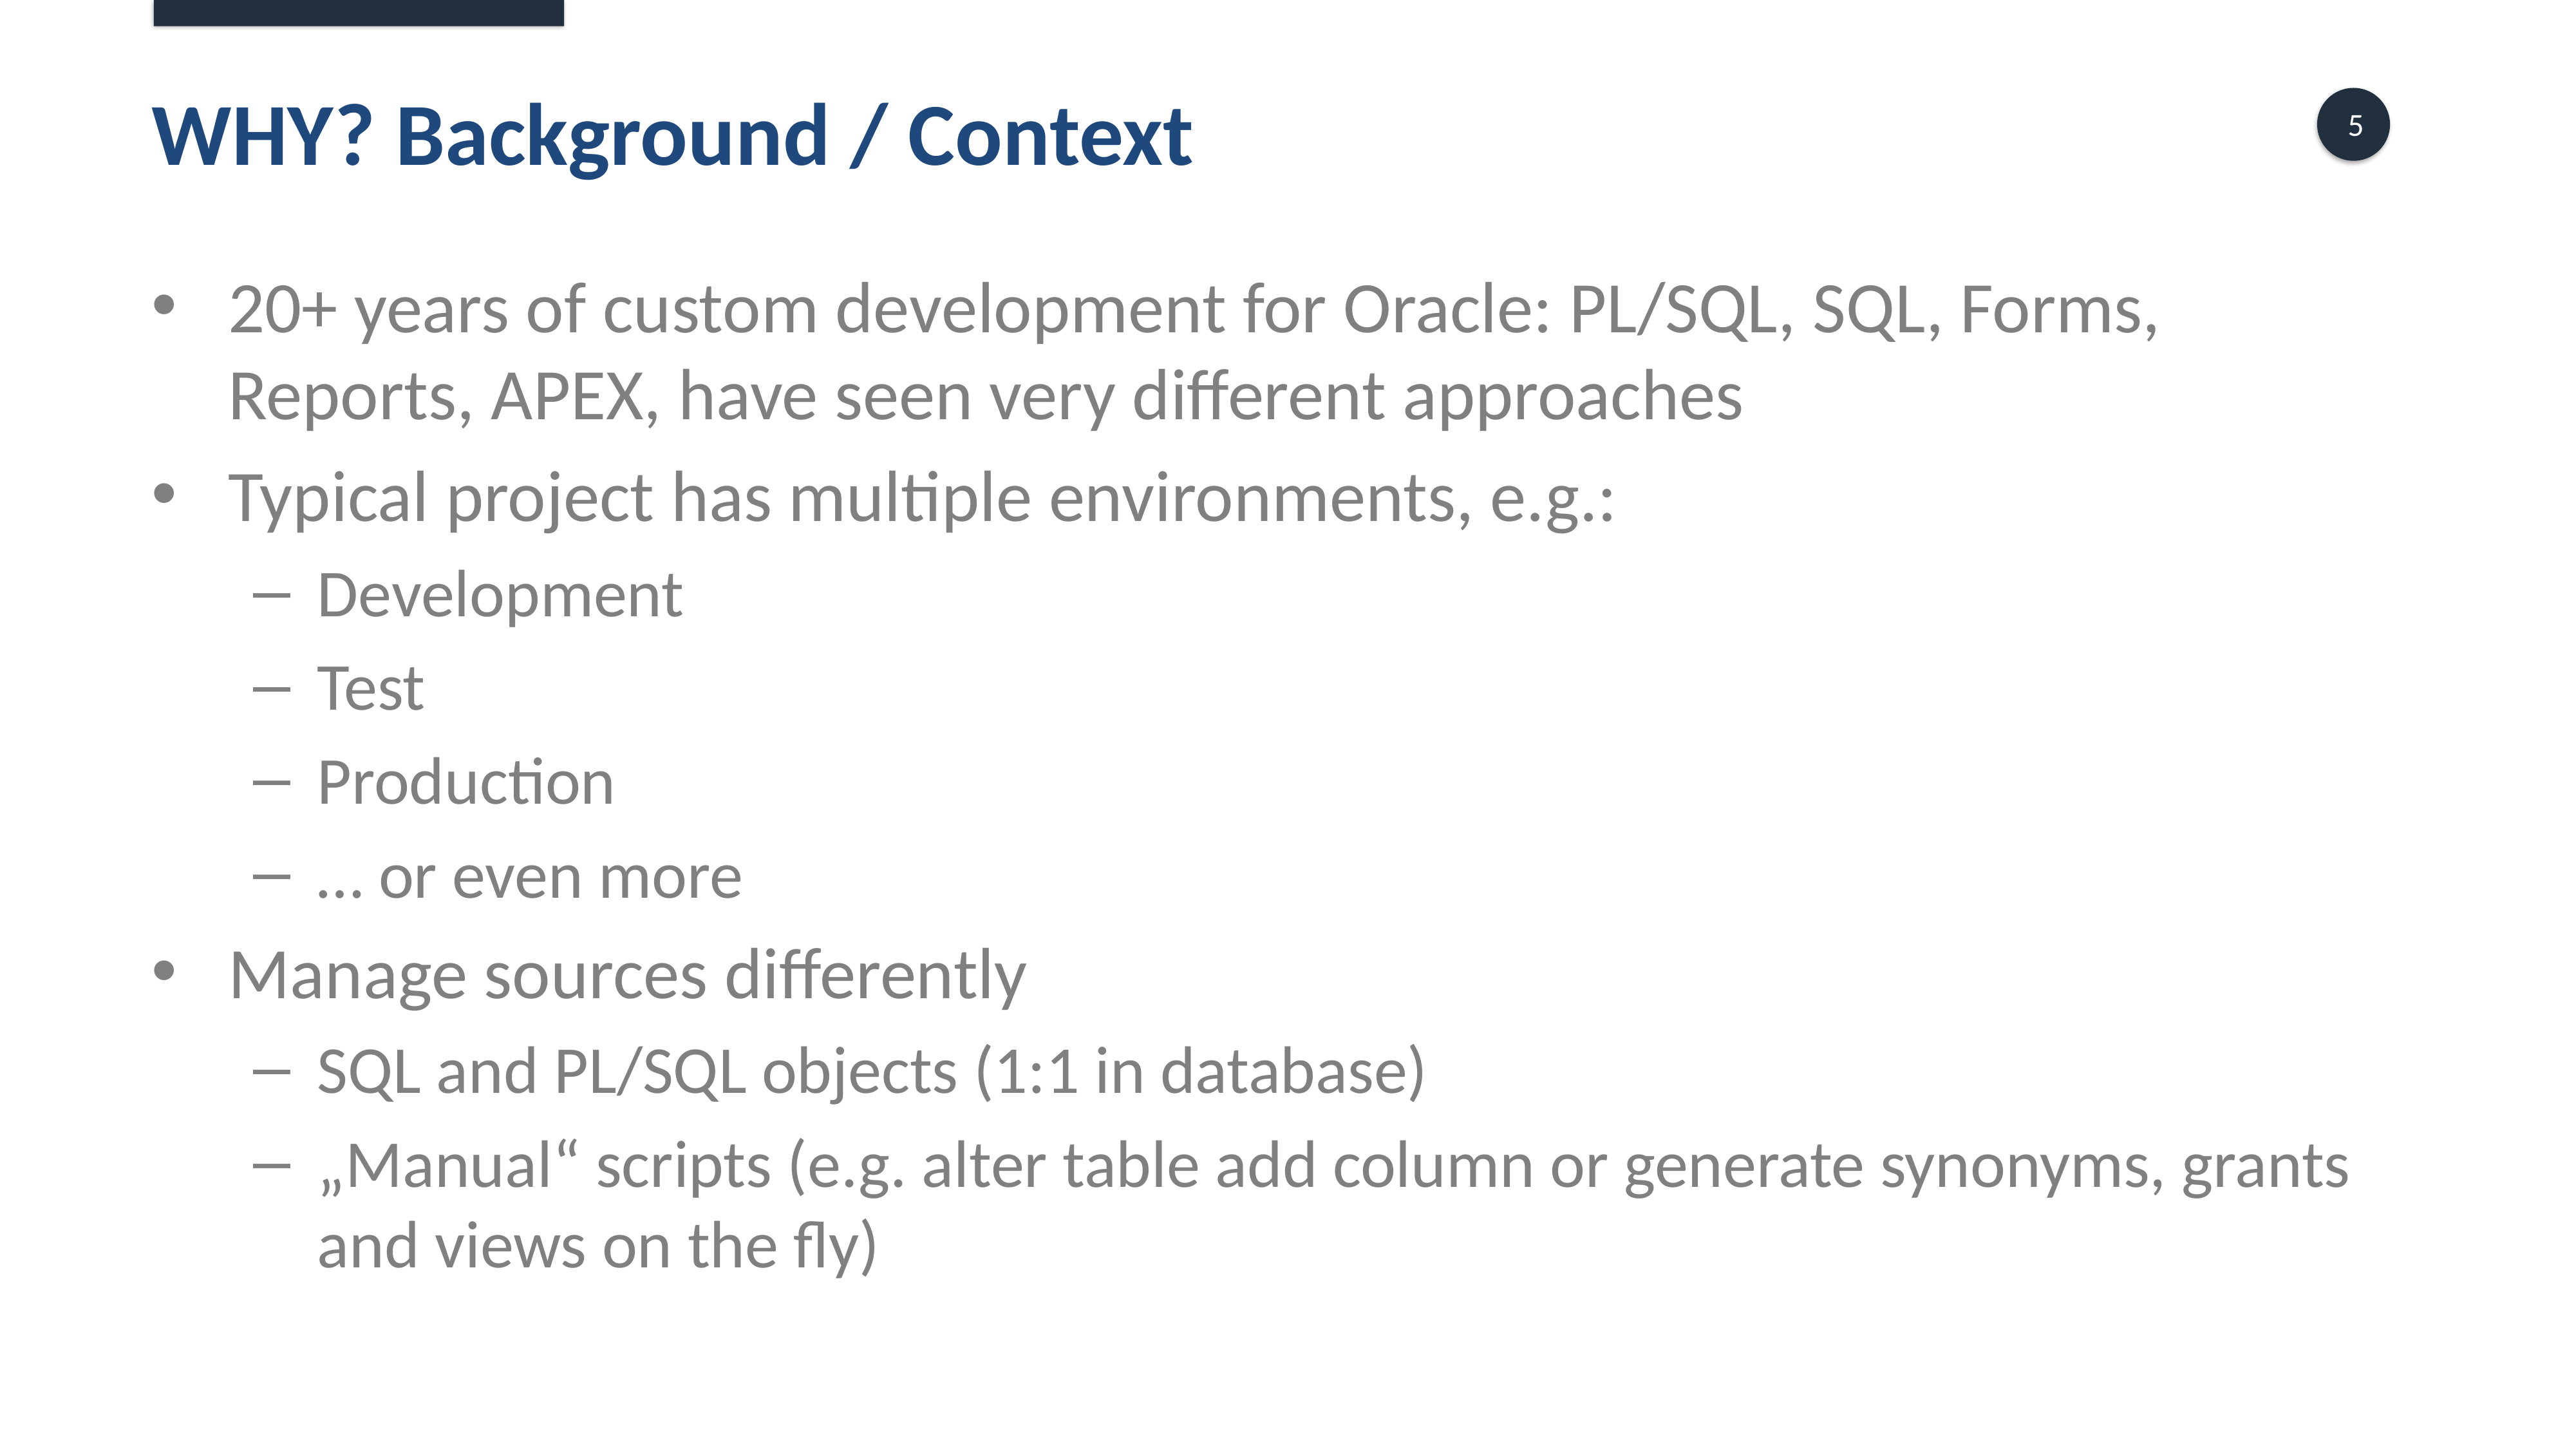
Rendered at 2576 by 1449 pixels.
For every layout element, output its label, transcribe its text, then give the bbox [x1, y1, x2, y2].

title WHY? Background / Context [129, 58, 2447, 202]
list 20+ years of custom development for Oracle: PL/SQL, SQL, Forms, Reports, APEX, have seen very different approaches Typical project has multiple environments, e.g.: Development Test Production … or even more Manage sources differently SQL and PL/SQL objects (1:1 in database) „Manual“ scripts (e.g. alter table add column or generate synonyms, grants and views on the fly) [129, 249, 2447, 1294]
